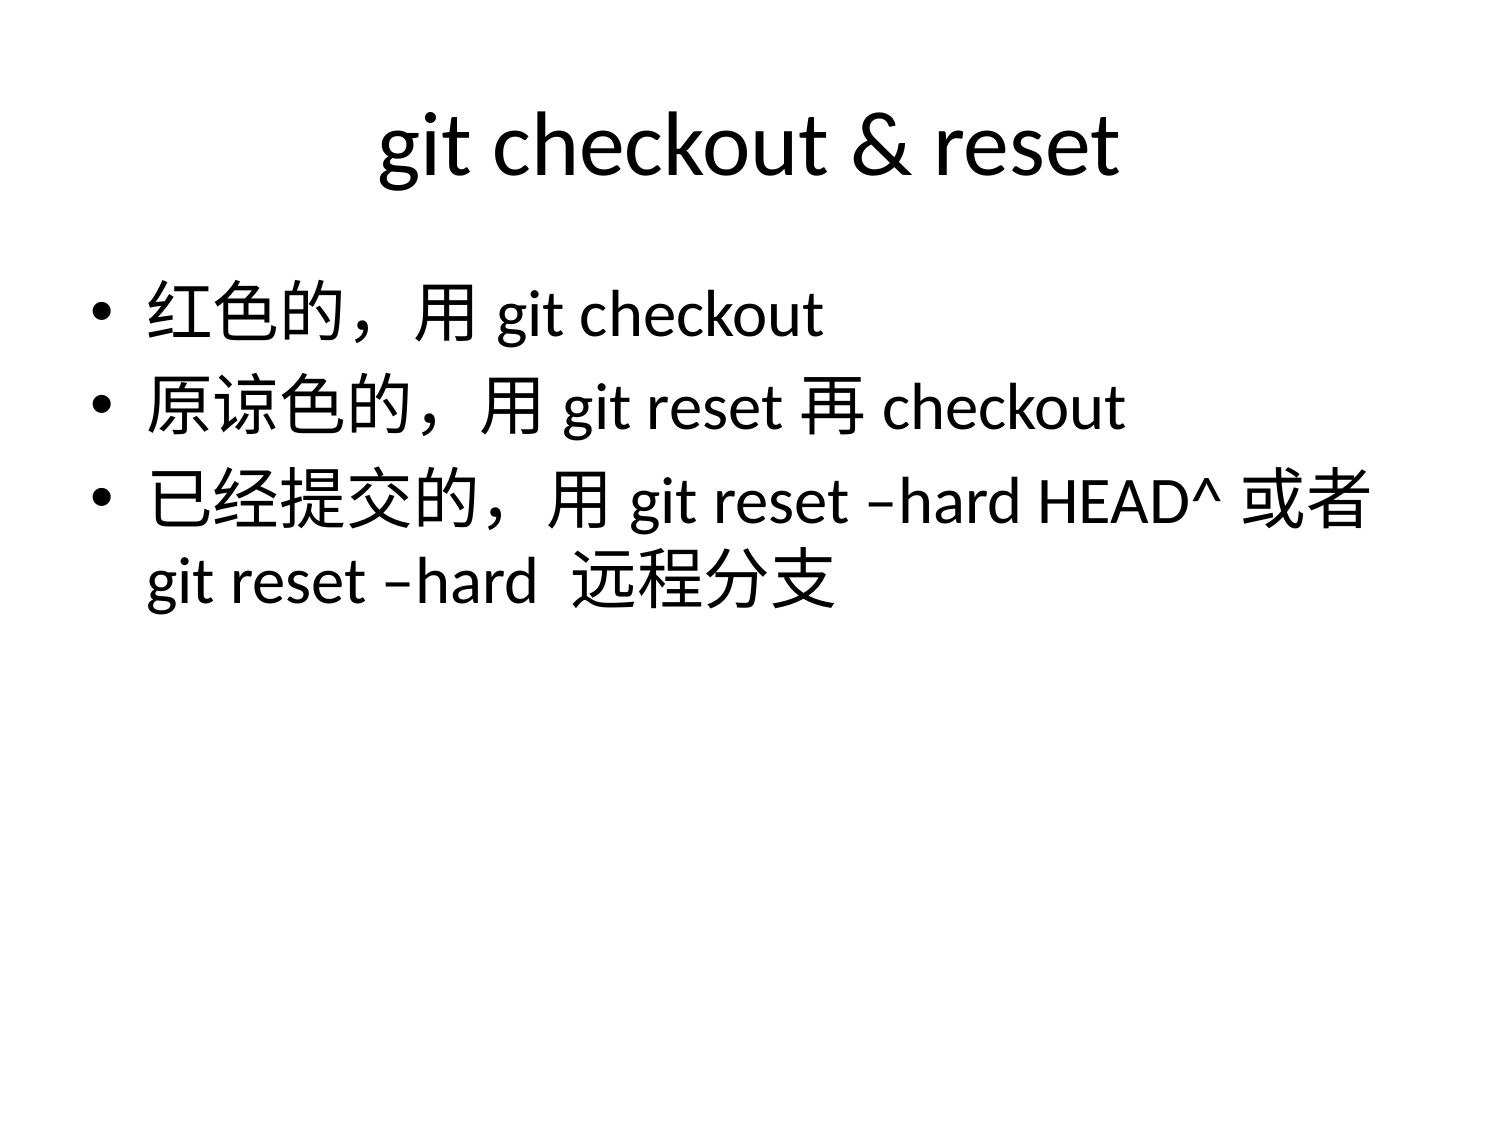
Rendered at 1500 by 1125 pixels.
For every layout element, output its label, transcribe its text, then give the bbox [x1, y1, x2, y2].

list 红色的，用git checkout 原谅色的，用git reset再checkout 已经提交的，用git reset –hard HEAD^或者git reset –hard 远程分支 [75, 262, 1425, 1005]
title git checkout & reset [75, 45, 1425, 233]
